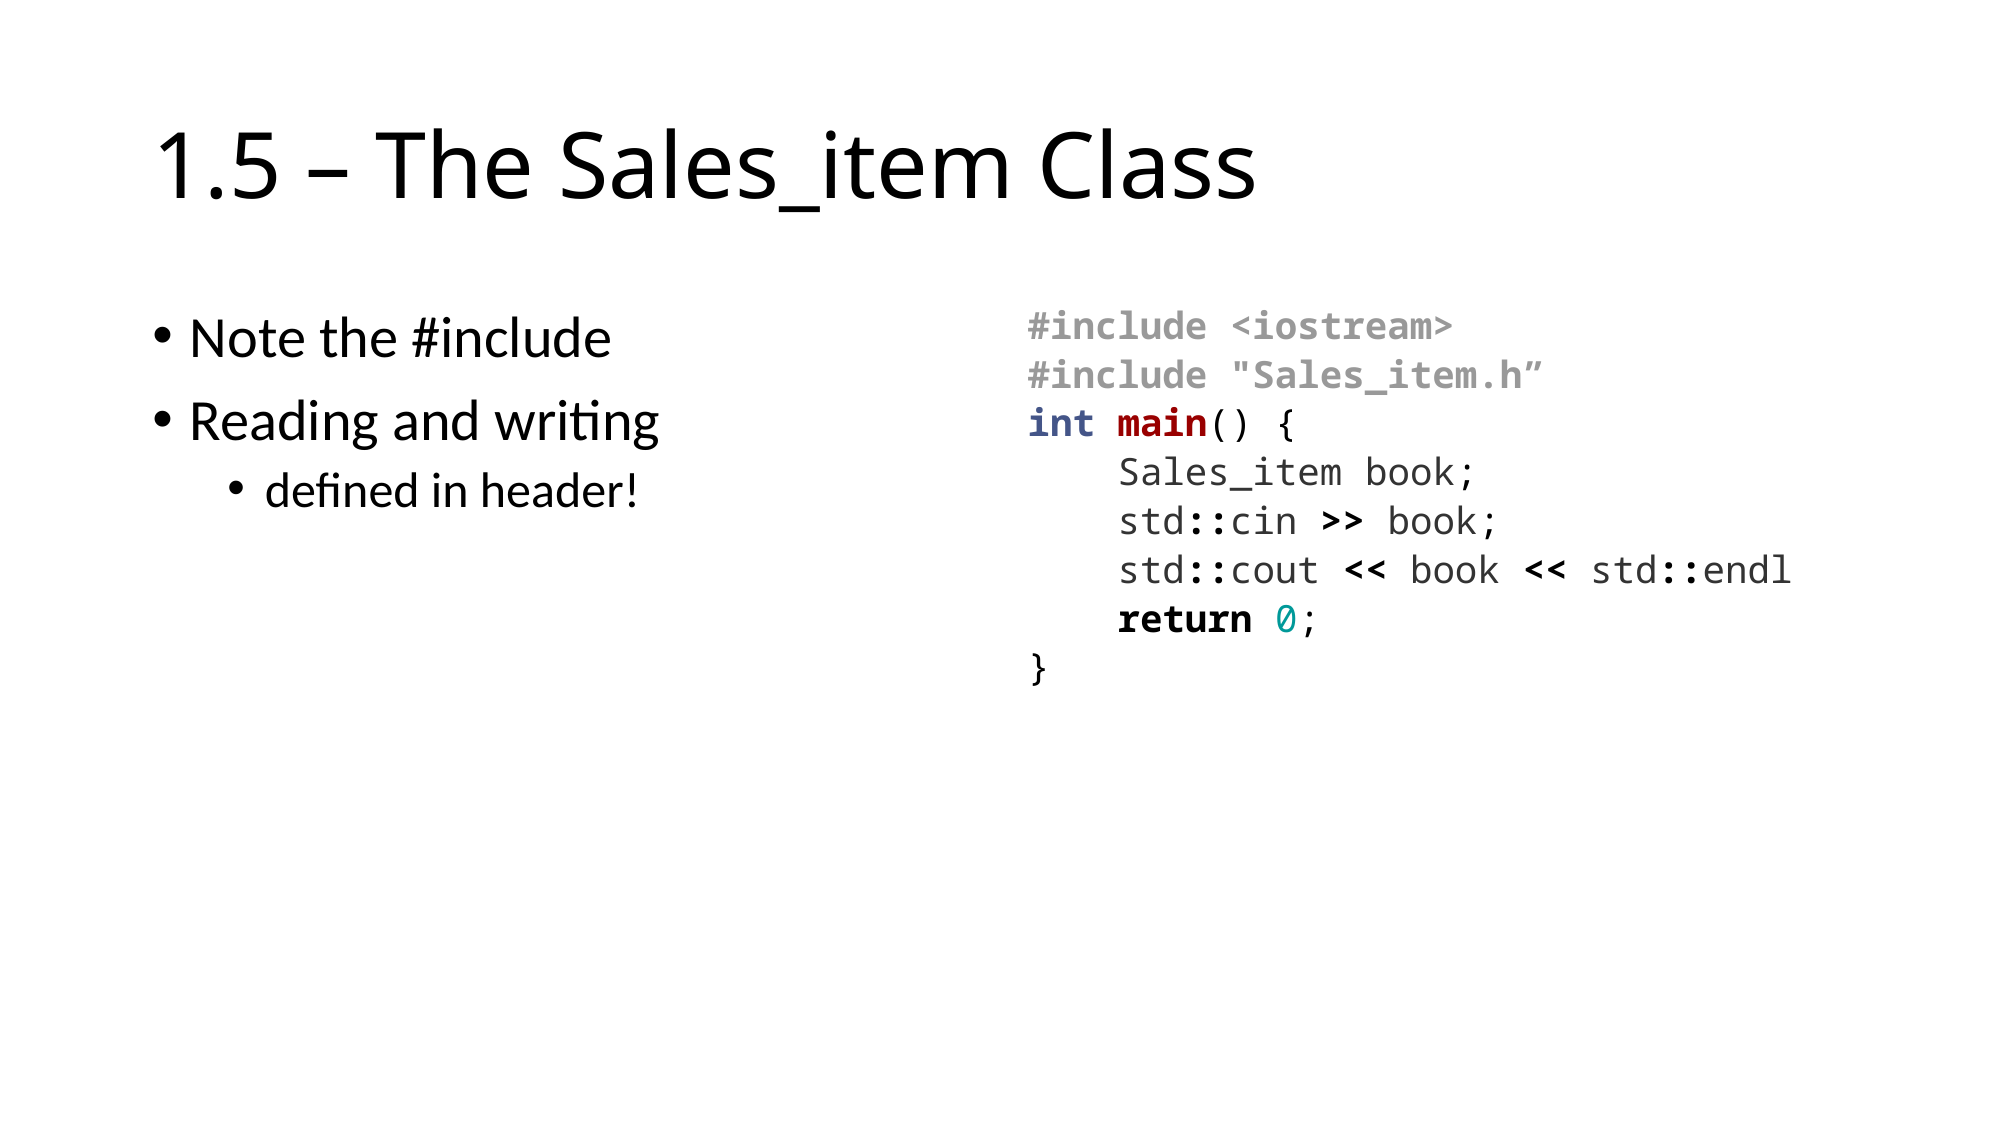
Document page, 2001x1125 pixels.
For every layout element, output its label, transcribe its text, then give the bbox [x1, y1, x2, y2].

title 1.5 – The Sales_item Class [137, 59, 1863, 278]
list Note the #include Reading and writing defined in header! [137, 299, 988, 1014]
list #include <iostream> #include "Sales_item.h” int main() { Sales_item book; std::cin >> book; std::cout << book << std::endl return 0; } [1012, 299, 1863, 1014]
